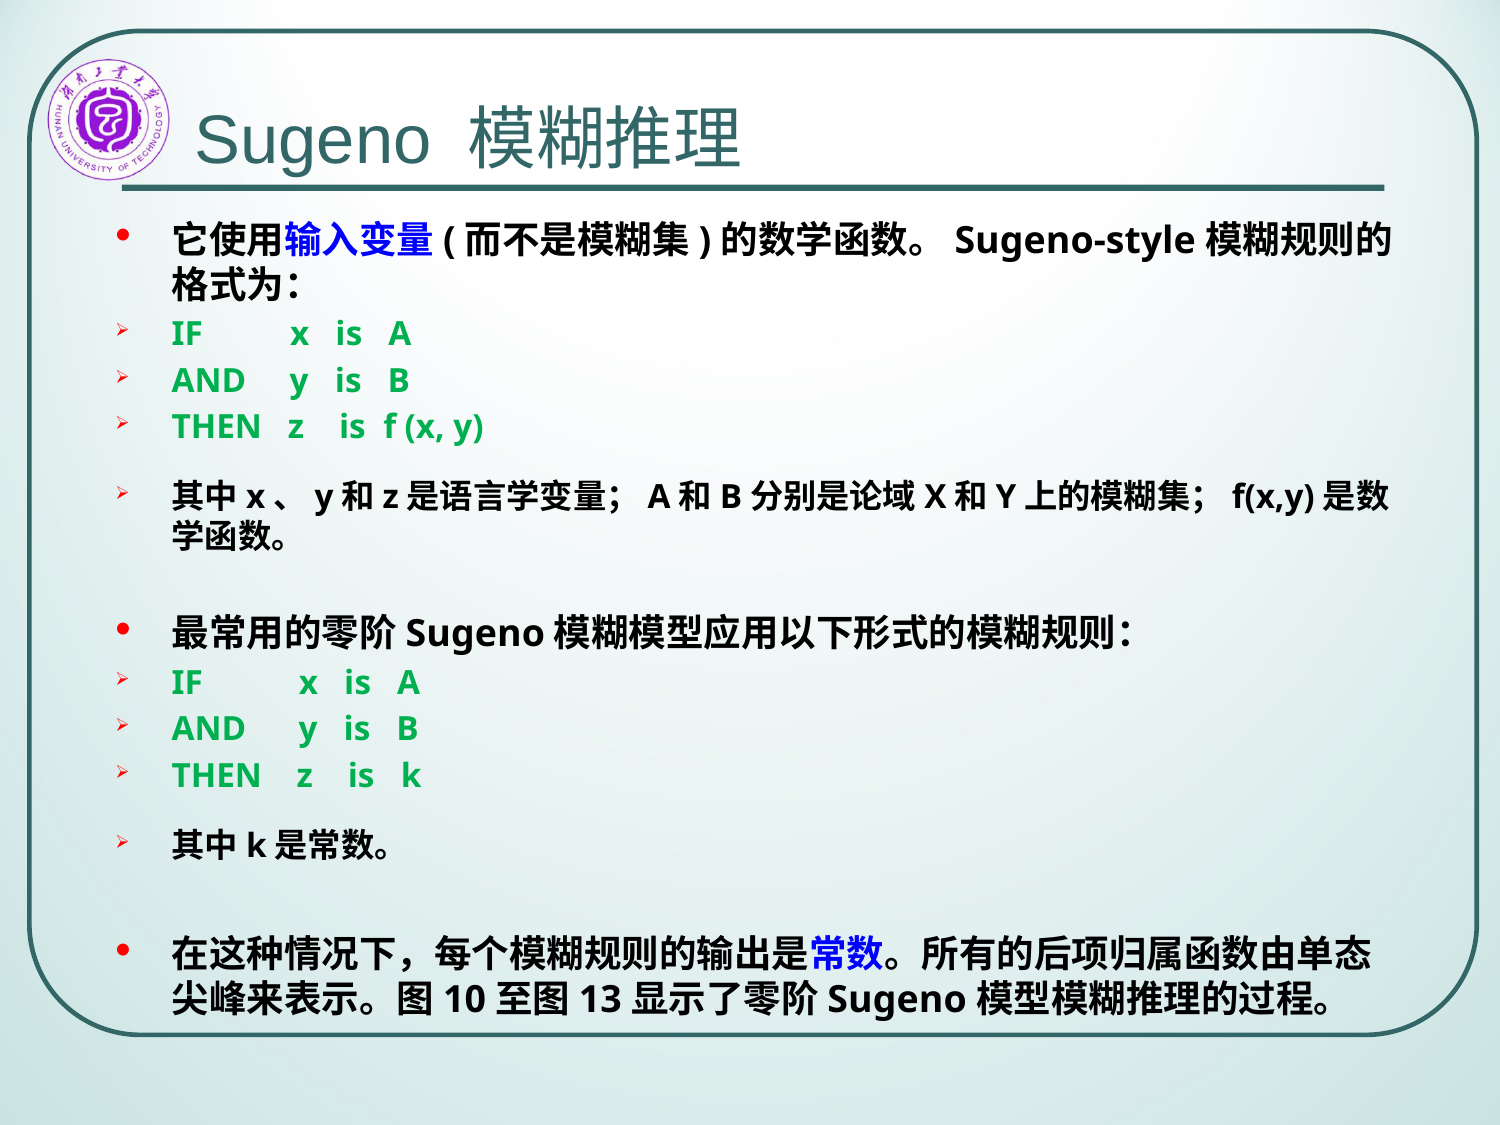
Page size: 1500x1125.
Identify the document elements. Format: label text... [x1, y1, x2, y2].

picture [0, 0, 1500, 1125]
title Sugeno 模糊推理 [160, 66, 1424, 185]
list 它使用输入变量(而不是模糊集)的数学函数。Sugeno-style模糊规则的格式为： IF x is A AND y is B THEN z is f (x, y) 其中x、y和z是语言学变量；A和B分别是论域X和Y上的模糊集；f(x,y)是数学函数。 最常用的零阶Sugeno模糊模型应用以下形式的模糊规则： IF x is A AND y is B THEN z is k 其中k是常数。 在这种情况下，每个模糊规则的输出是常数。所有的后项归属函数由单态尖峰来表示。图10至图13显示了零阶Sugeno模型模糊推理的过程。 [100, 208, 1422, 1035]
